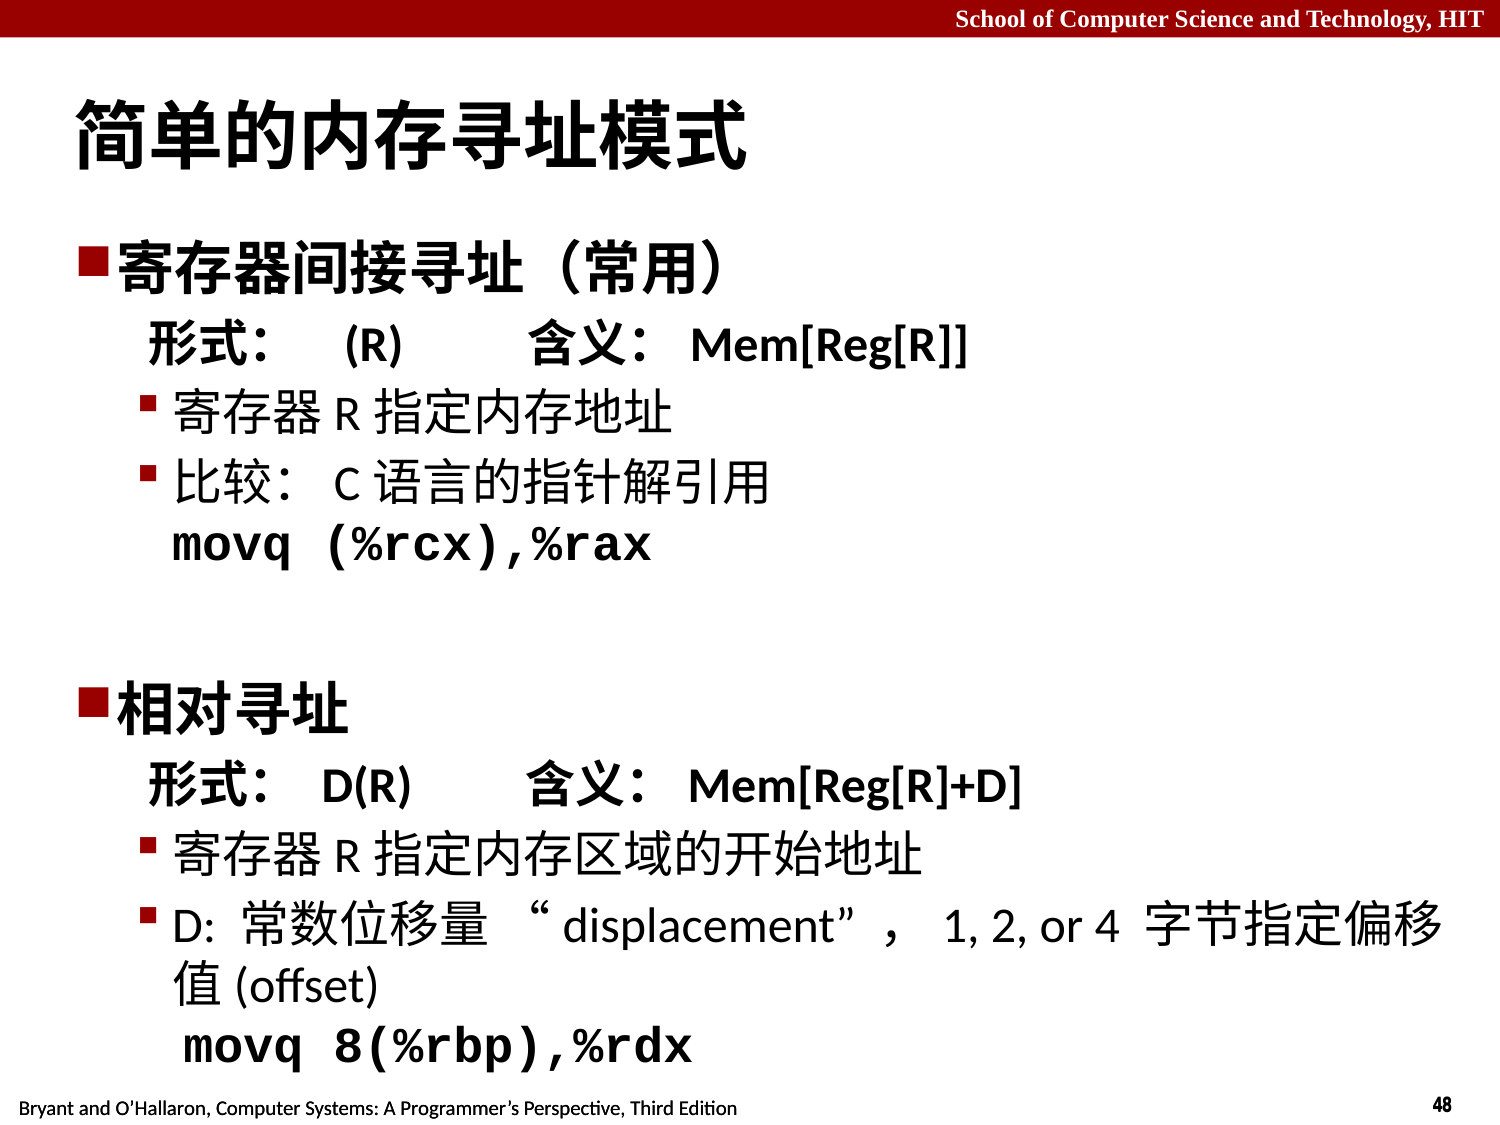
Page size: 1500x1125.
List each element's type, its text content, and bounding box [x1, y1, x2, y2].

title 简单的内存寻址模式 [58, 71, 1500, 197]
list 寄存器间接寻址（常用） 形式： (R) 含义：Mem[Reg[R]] 寄存器R指定内存地址 比较：C语言的指针解引用 movq (%rcx),%rax 相对寻址 形式： D(R) 含义：Mem[Reg[R]+D] 寄存器R指定内存区域的开始地址 D: 常数位移量 “displacement” ，1, 2, or 4 字节指定偏移值(offset) movq 8(%rbp),%rdx [64, 223, 1476, 1088]
